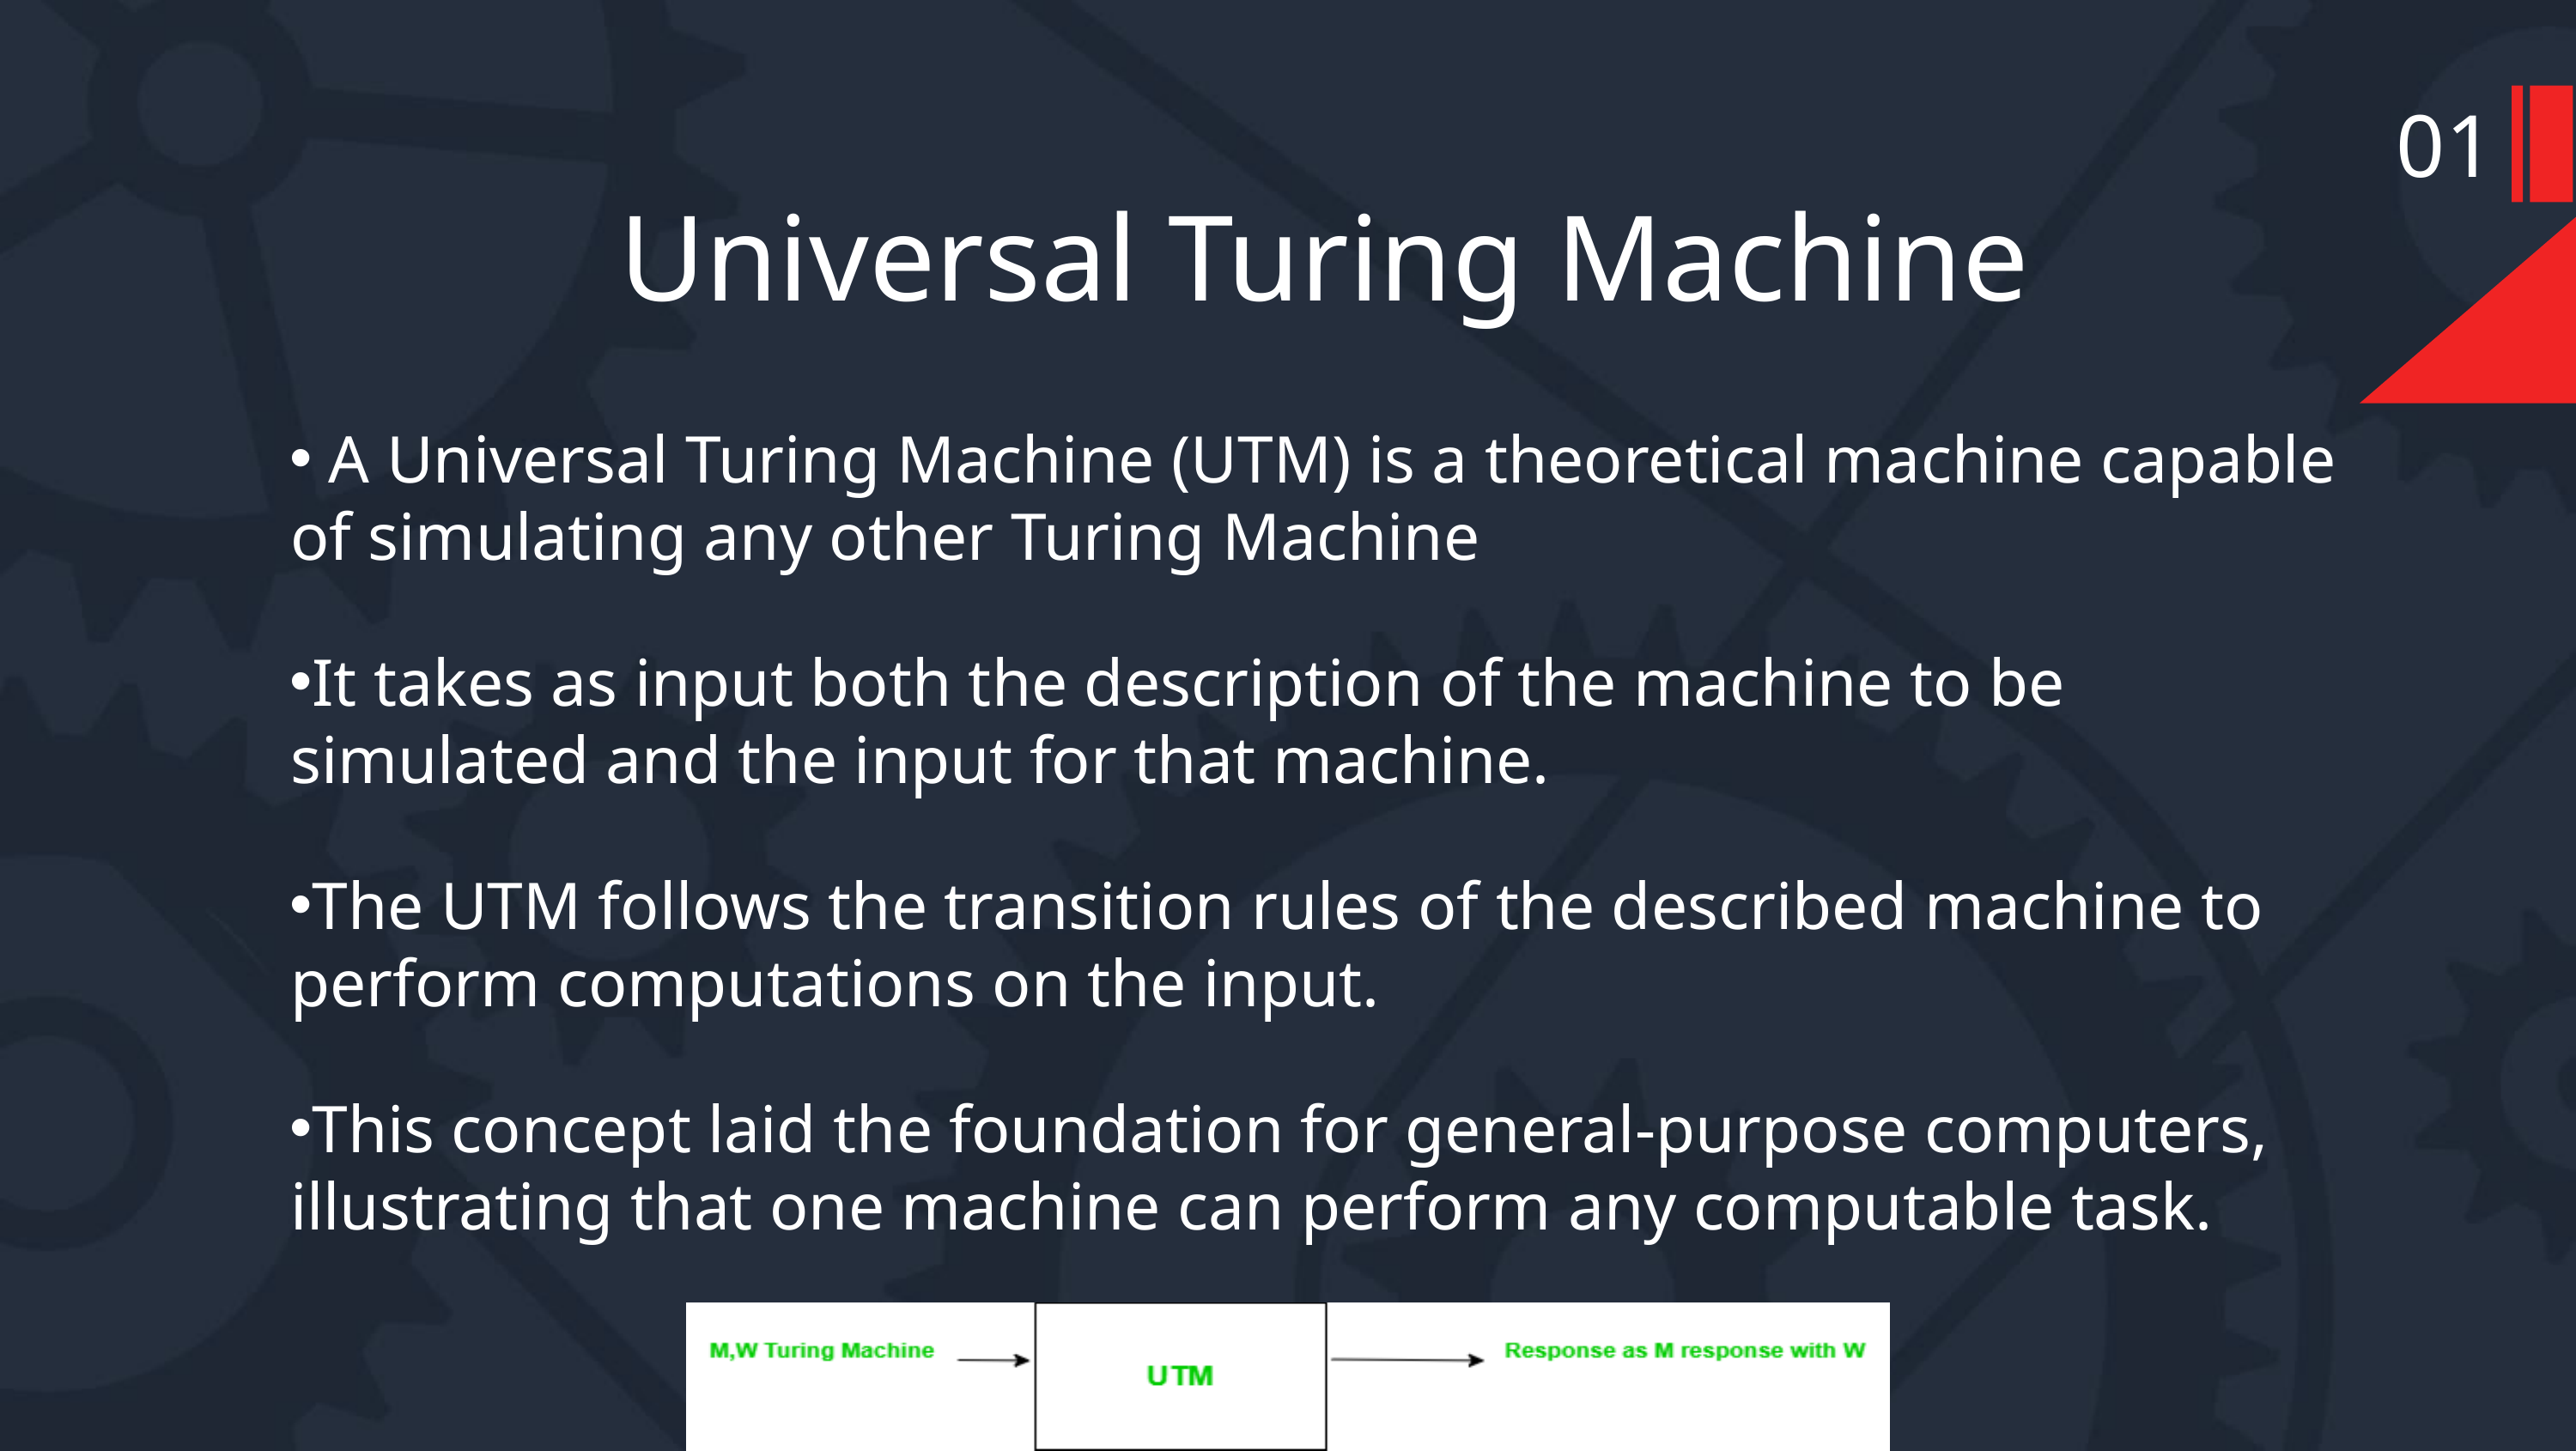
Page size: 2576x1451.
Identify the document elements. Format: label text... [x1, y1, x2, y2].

text_box 01 [2384, 85, 2518, 201]
picture [0, 0, 2576, 1451]
text_box Universal Turing Machine A Universal Turing Machine (UTM) is a theoretical machine capable of simulating any other Turing Machine It takes as input both the description of the machine to be simulated and the input for that machine. The UTM follows the transition rules of the described machine to perform computations on the input. This concept laid the foundation for general-purpose computers, illustrating that one machine can perform any computable task. [289, 182, 2360, 1243]
text_box [2357, 214, 2576, 405]
text_box [2528, 83, 2575, 203]
text_box [2510, 83, 2524, 203]
